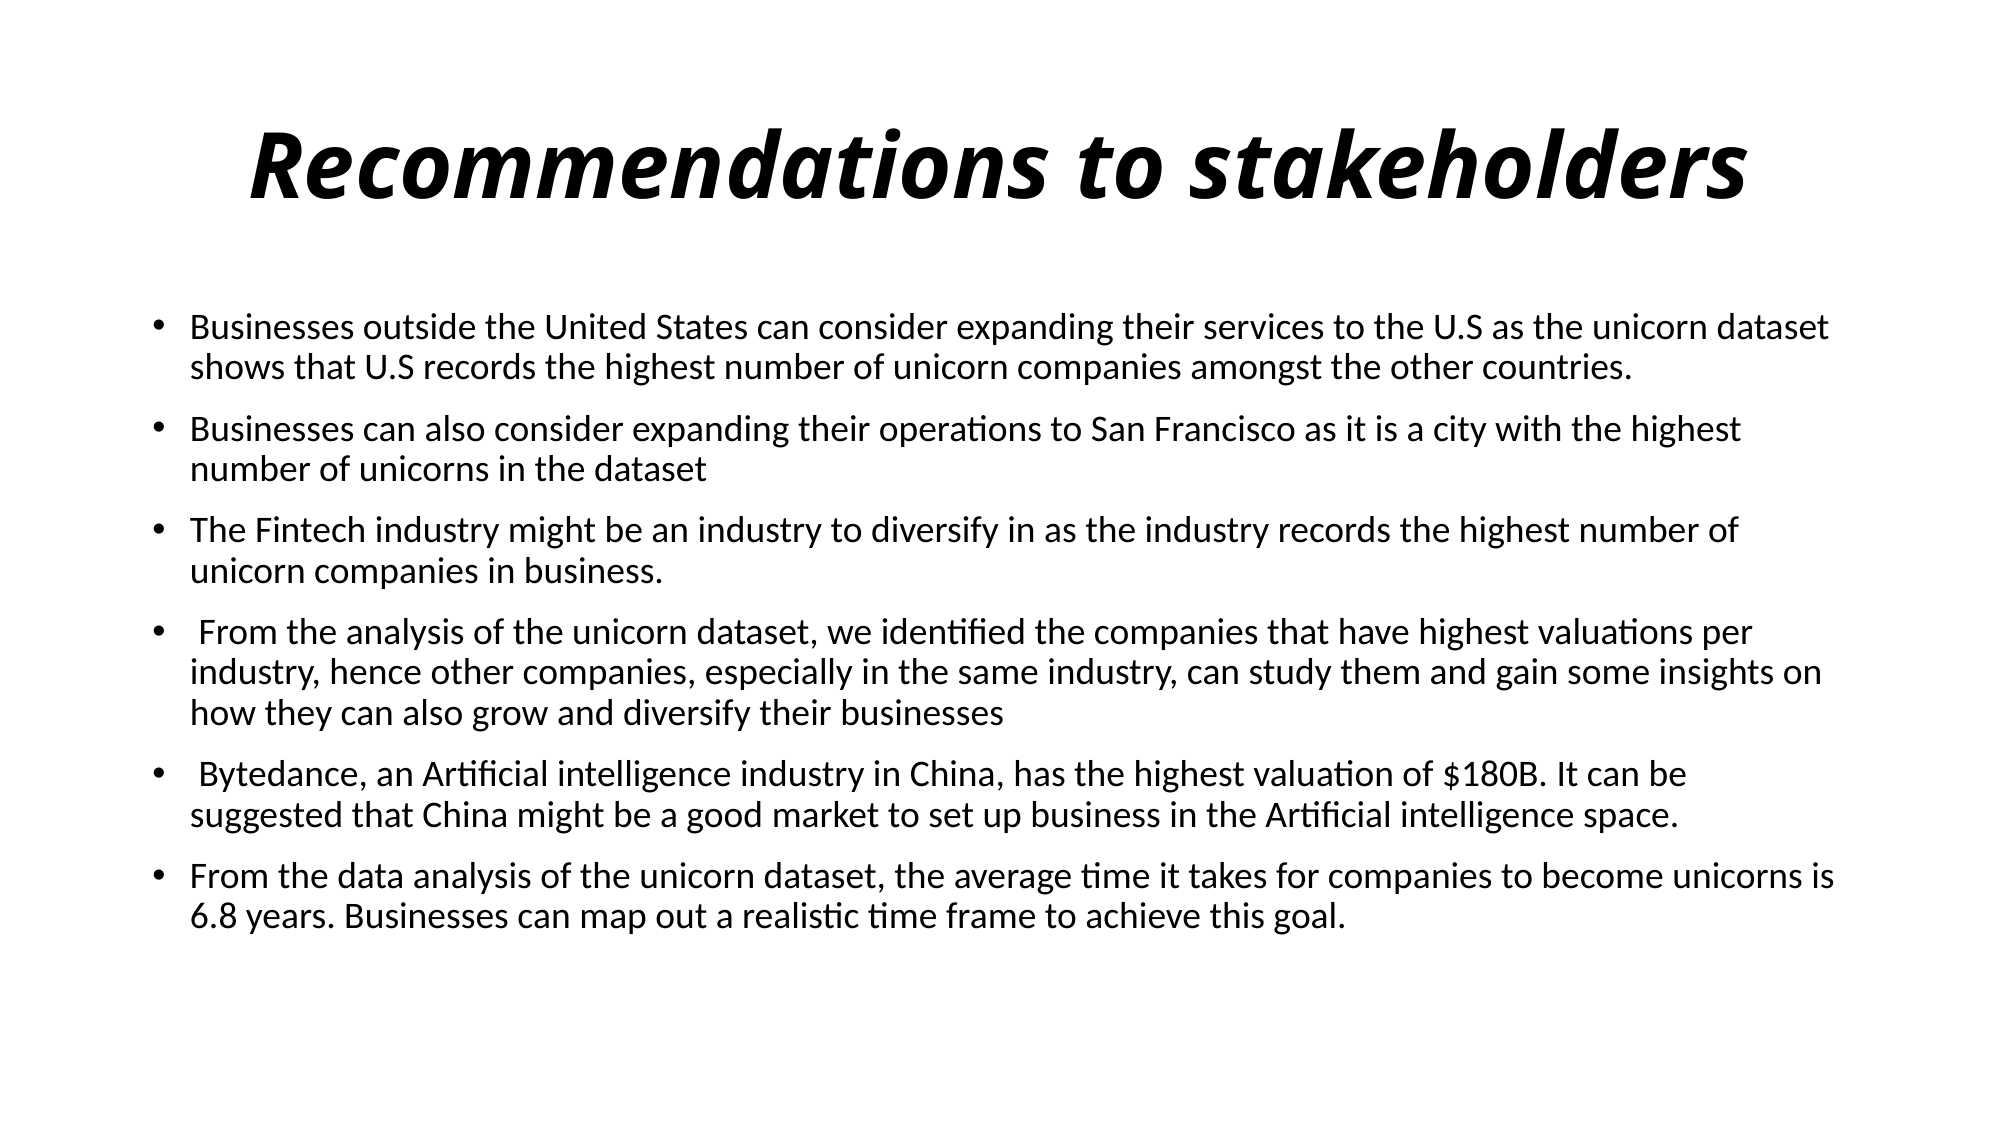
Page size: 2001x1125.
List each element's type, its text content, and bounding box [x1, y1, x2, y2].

list Businesses outside the United States can consider expanding their services to the U.S as the unicorn dataset shows that U.S records the highest number of unicorn companies amongst the other countries. Businesses can also consider expanding their operations to San Francisco as it is a city with the highest number of unicorns in the dataset The Fintech industry might be an industry to diversify in as the industry records the highest number of unicorn companies in business. From the analysis of the unicorn dataset, we identified the companies that have highest valuations per industry, hence other companies, especially in the same industry, can study them and gain some insights on how they can also grow and diversify their businesses Bytedance, an Artificial intelligence industry in China, has the highest valuation of $180B. It can be suggested that China might be a good market to set up business in the Artificial intelligence space. From the data analysis of the unicorn dataset, the average time it takes for companies to become unicorns is 6.8 years. Businesses can map out a realistic time frame to achieve this goal. [137, 299, 1863, 1125]
title Recommendations to stakeholders [137, 59, 1863, 278]
